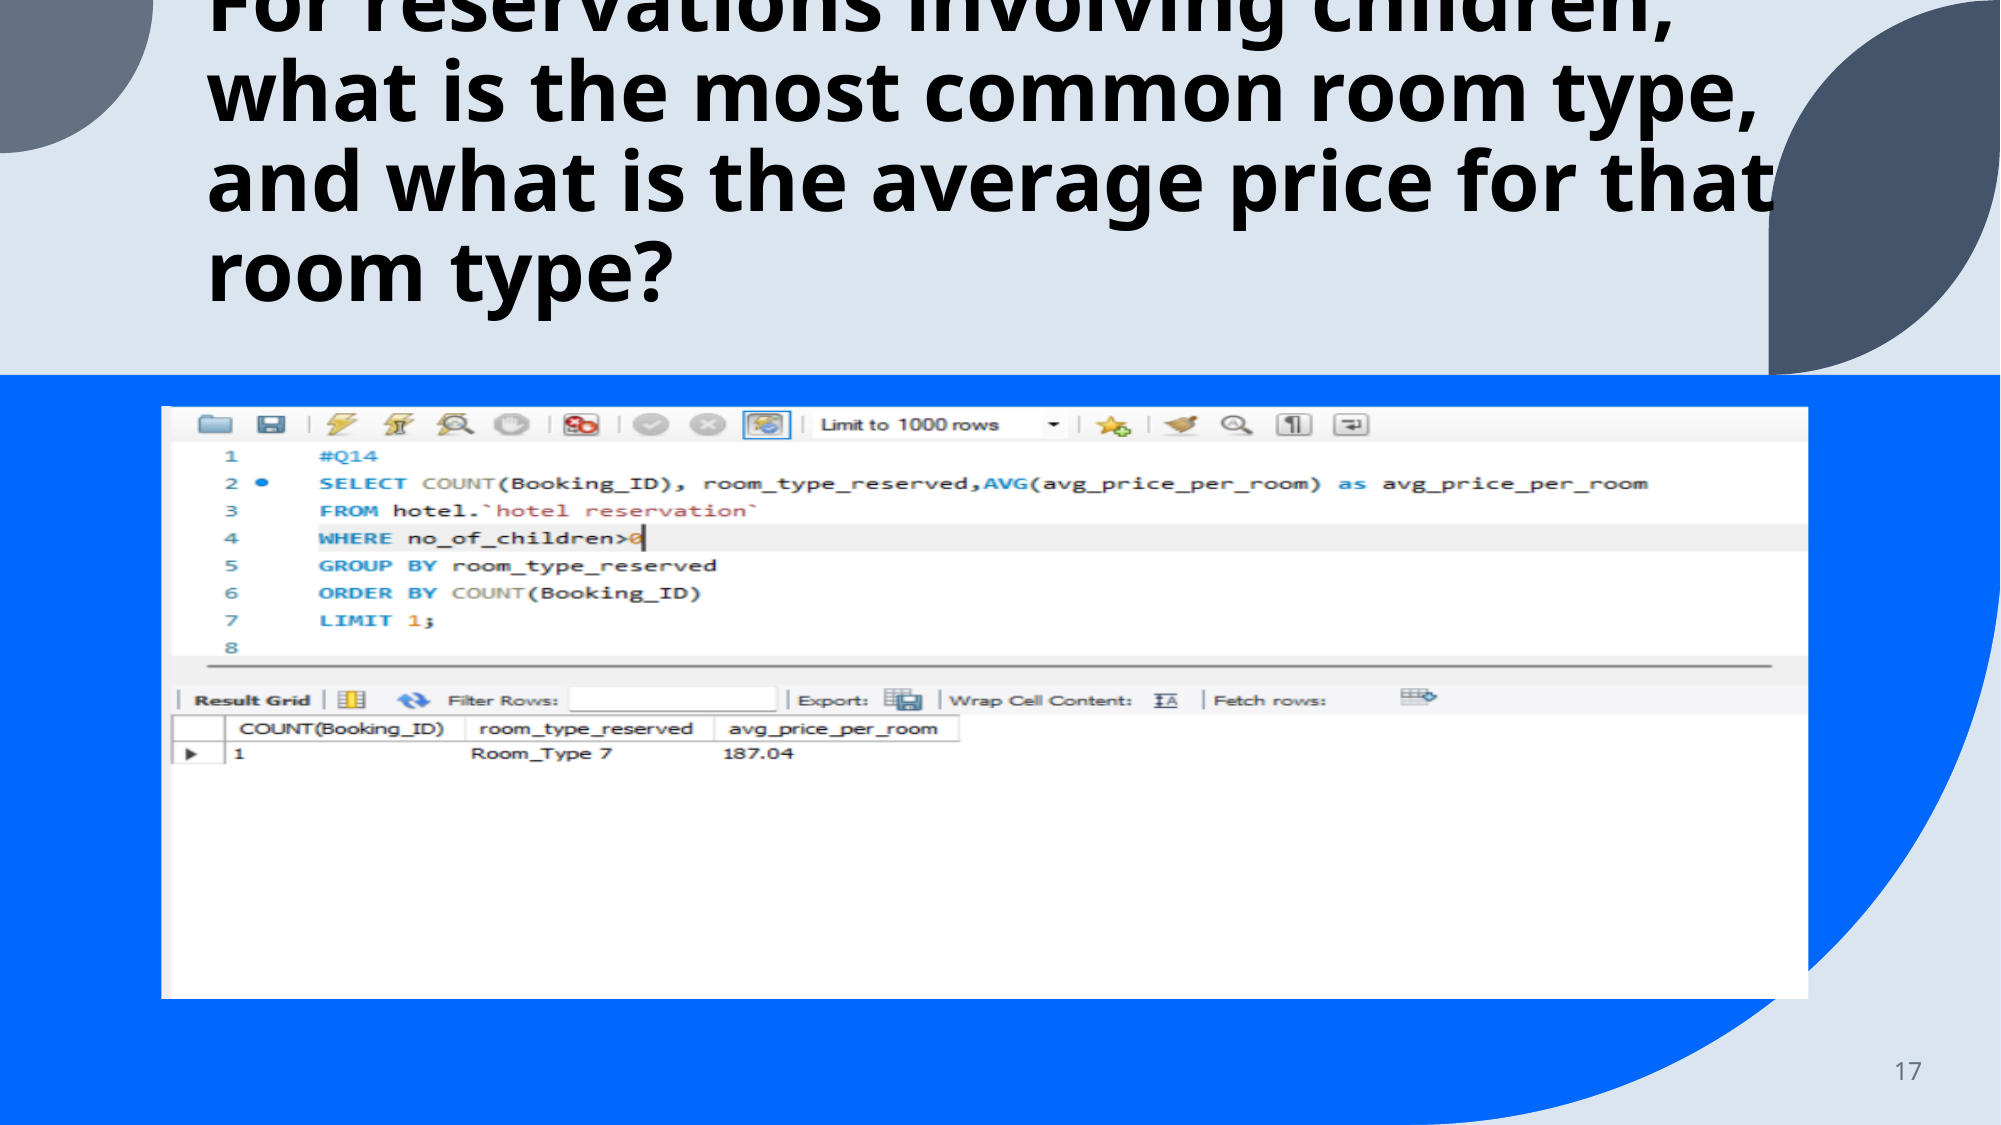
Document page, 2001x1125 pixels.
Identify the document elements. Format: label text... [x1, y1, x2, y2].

title For reservations involving children, what is the most common room type, and what is the average price for that room type? [191, 217, 1796, 406]
picture [161, 406, 1809, 999]
slide_number 17 [1674, 1042, 1938, 1103]
